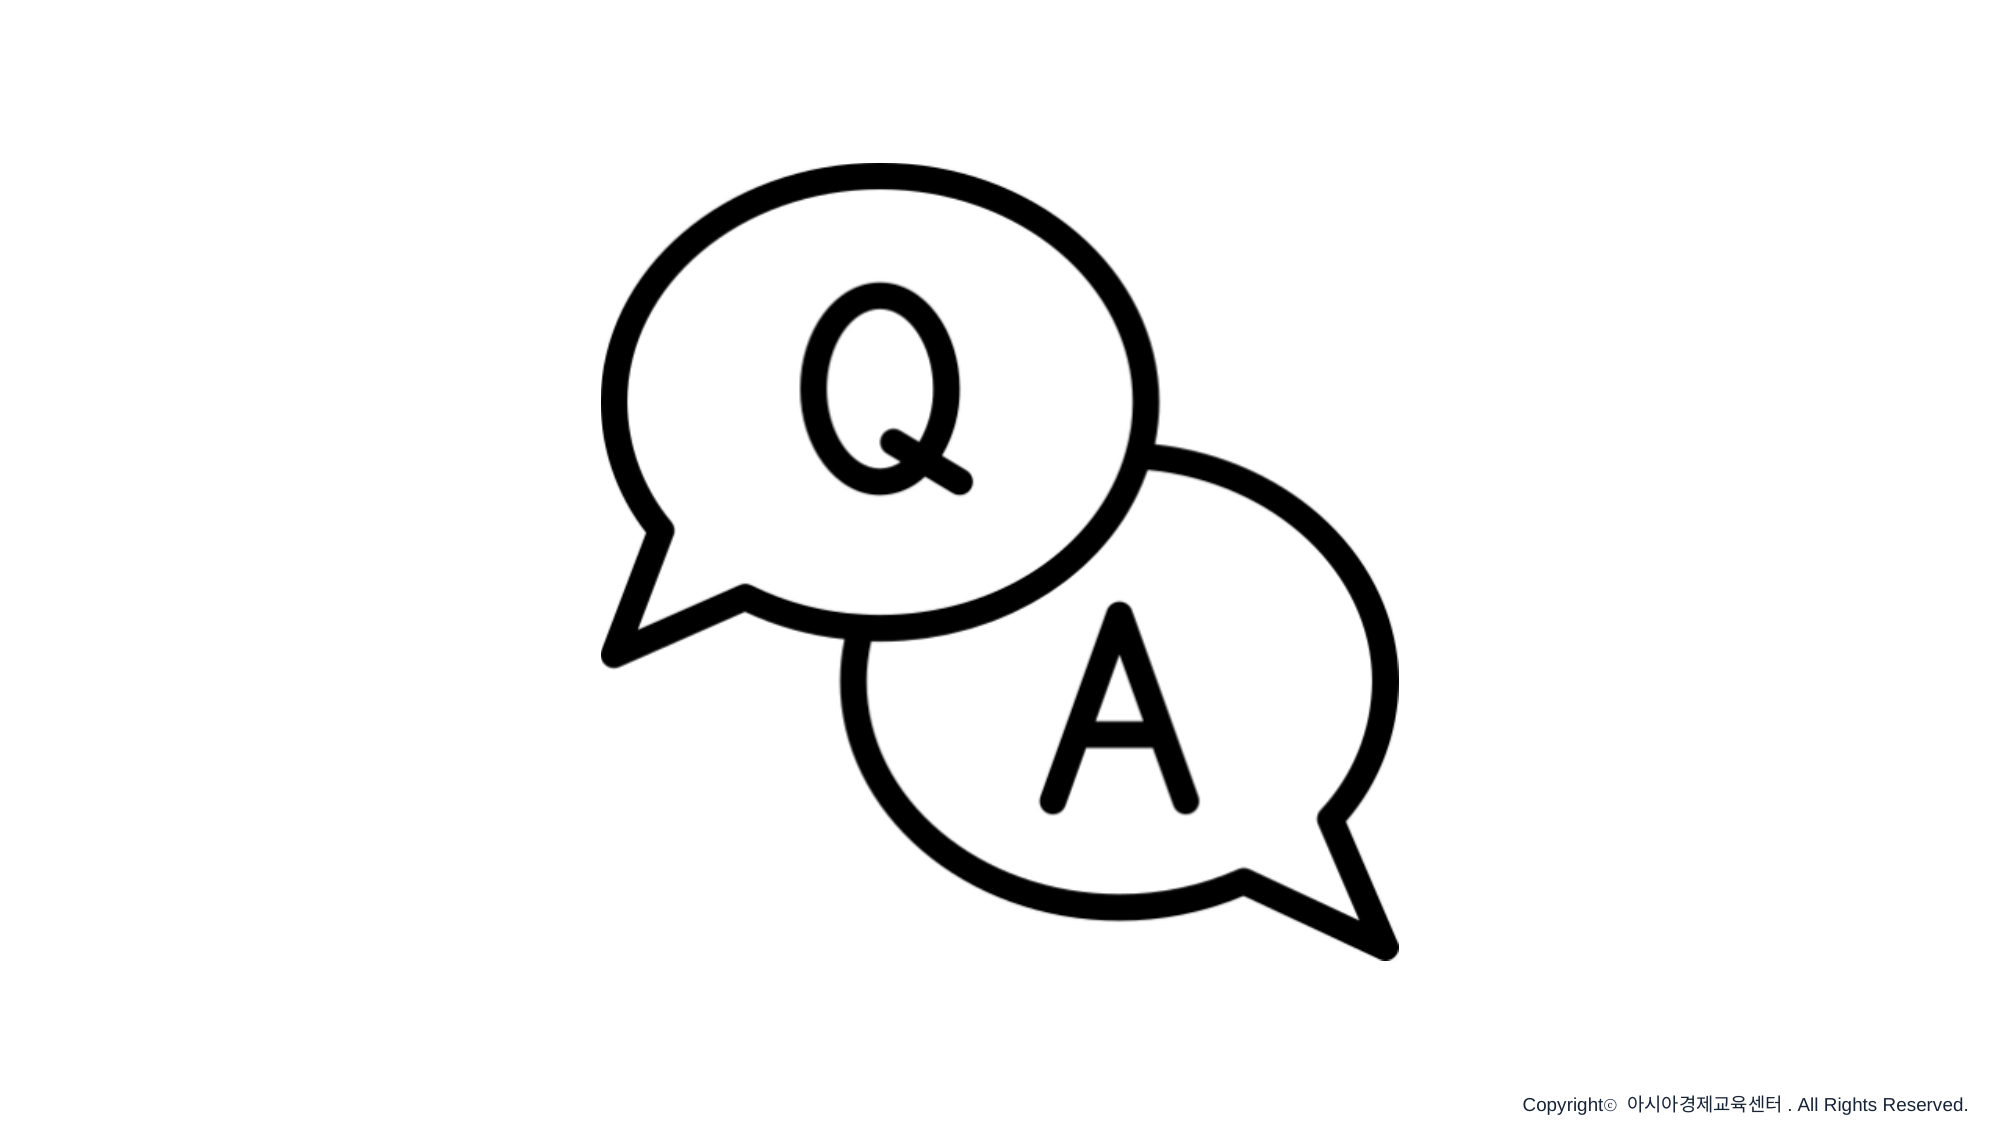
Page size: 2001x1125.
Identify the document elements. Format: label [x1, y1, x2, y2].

picture [601, 163, 1399, 961]
